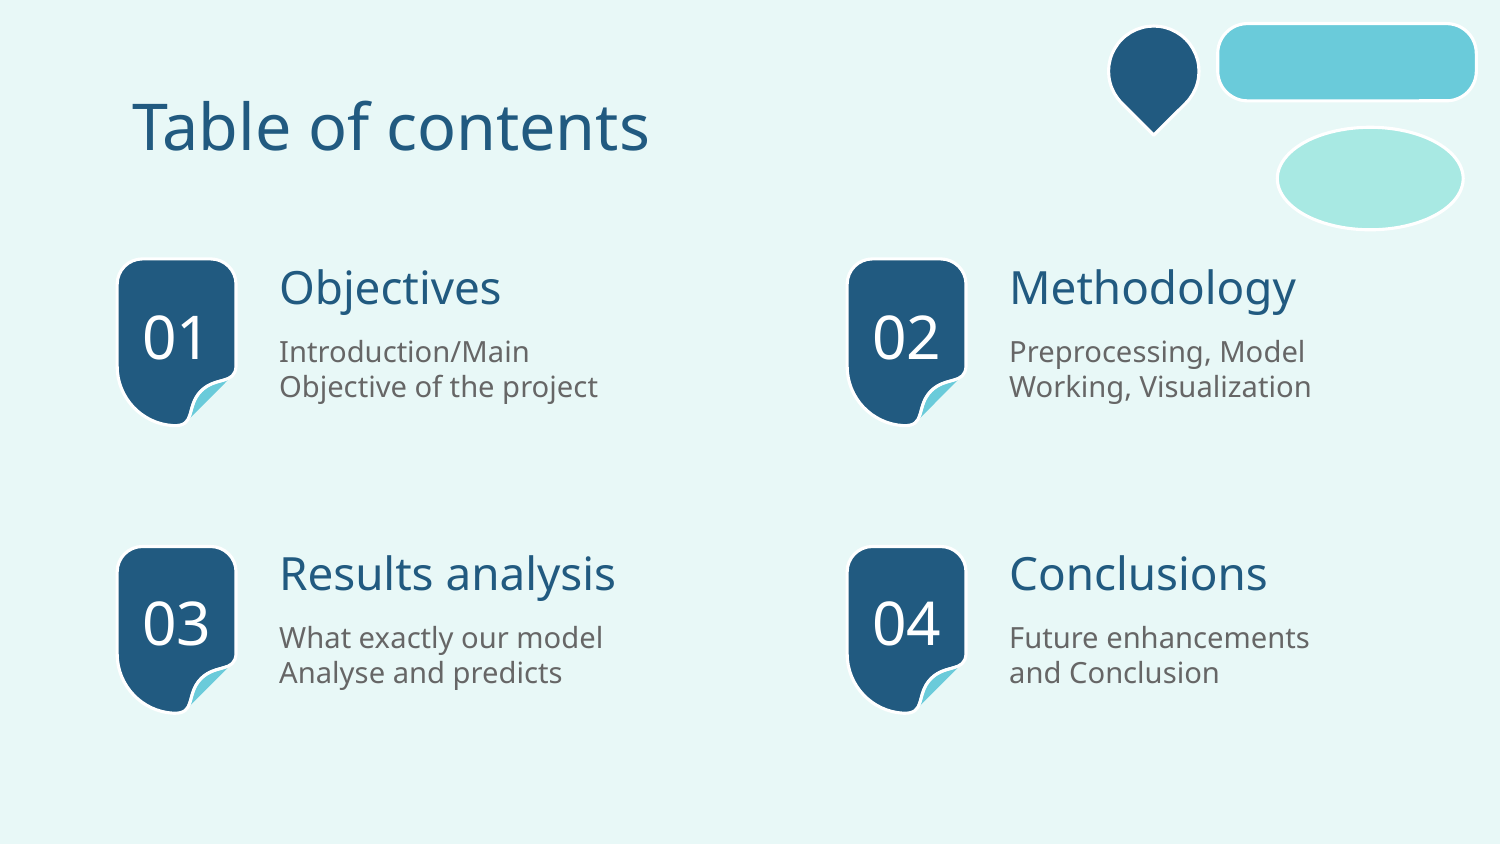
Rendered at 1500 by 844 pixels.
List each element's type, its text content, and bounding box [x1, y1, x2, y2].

text_box [1108, 26, 1200, 136]
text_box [846, 258, 967, 427]
subtitle Preprocessing, Model Working, Visualization [994, 318, 1383, 406]
title Objectives [264, 243, 653, 312]
text_box [1217, 23, 1477, 101]
subtitle Future enhancements and Conclusion [994, 604, 1383, 692]
subtitle Introduction/Main Objective of the project [264, 318, 653, 406]
title Results analysis [264, 529, 653, 597]
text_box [116, 258, 237, 427]
title Methodology [994, 243, 1383, 312]
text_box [846, 546, 967, 715]
text_box [1277, 127, 1464, 230]
title Conclusions [994, 529, 1383, 597]
subtitle What exactly our model Analyse and predicts [264, 604, 653, 692]
title Table of contents [117, 70, 1383, 148]
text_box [116, 546, 237, 715]
